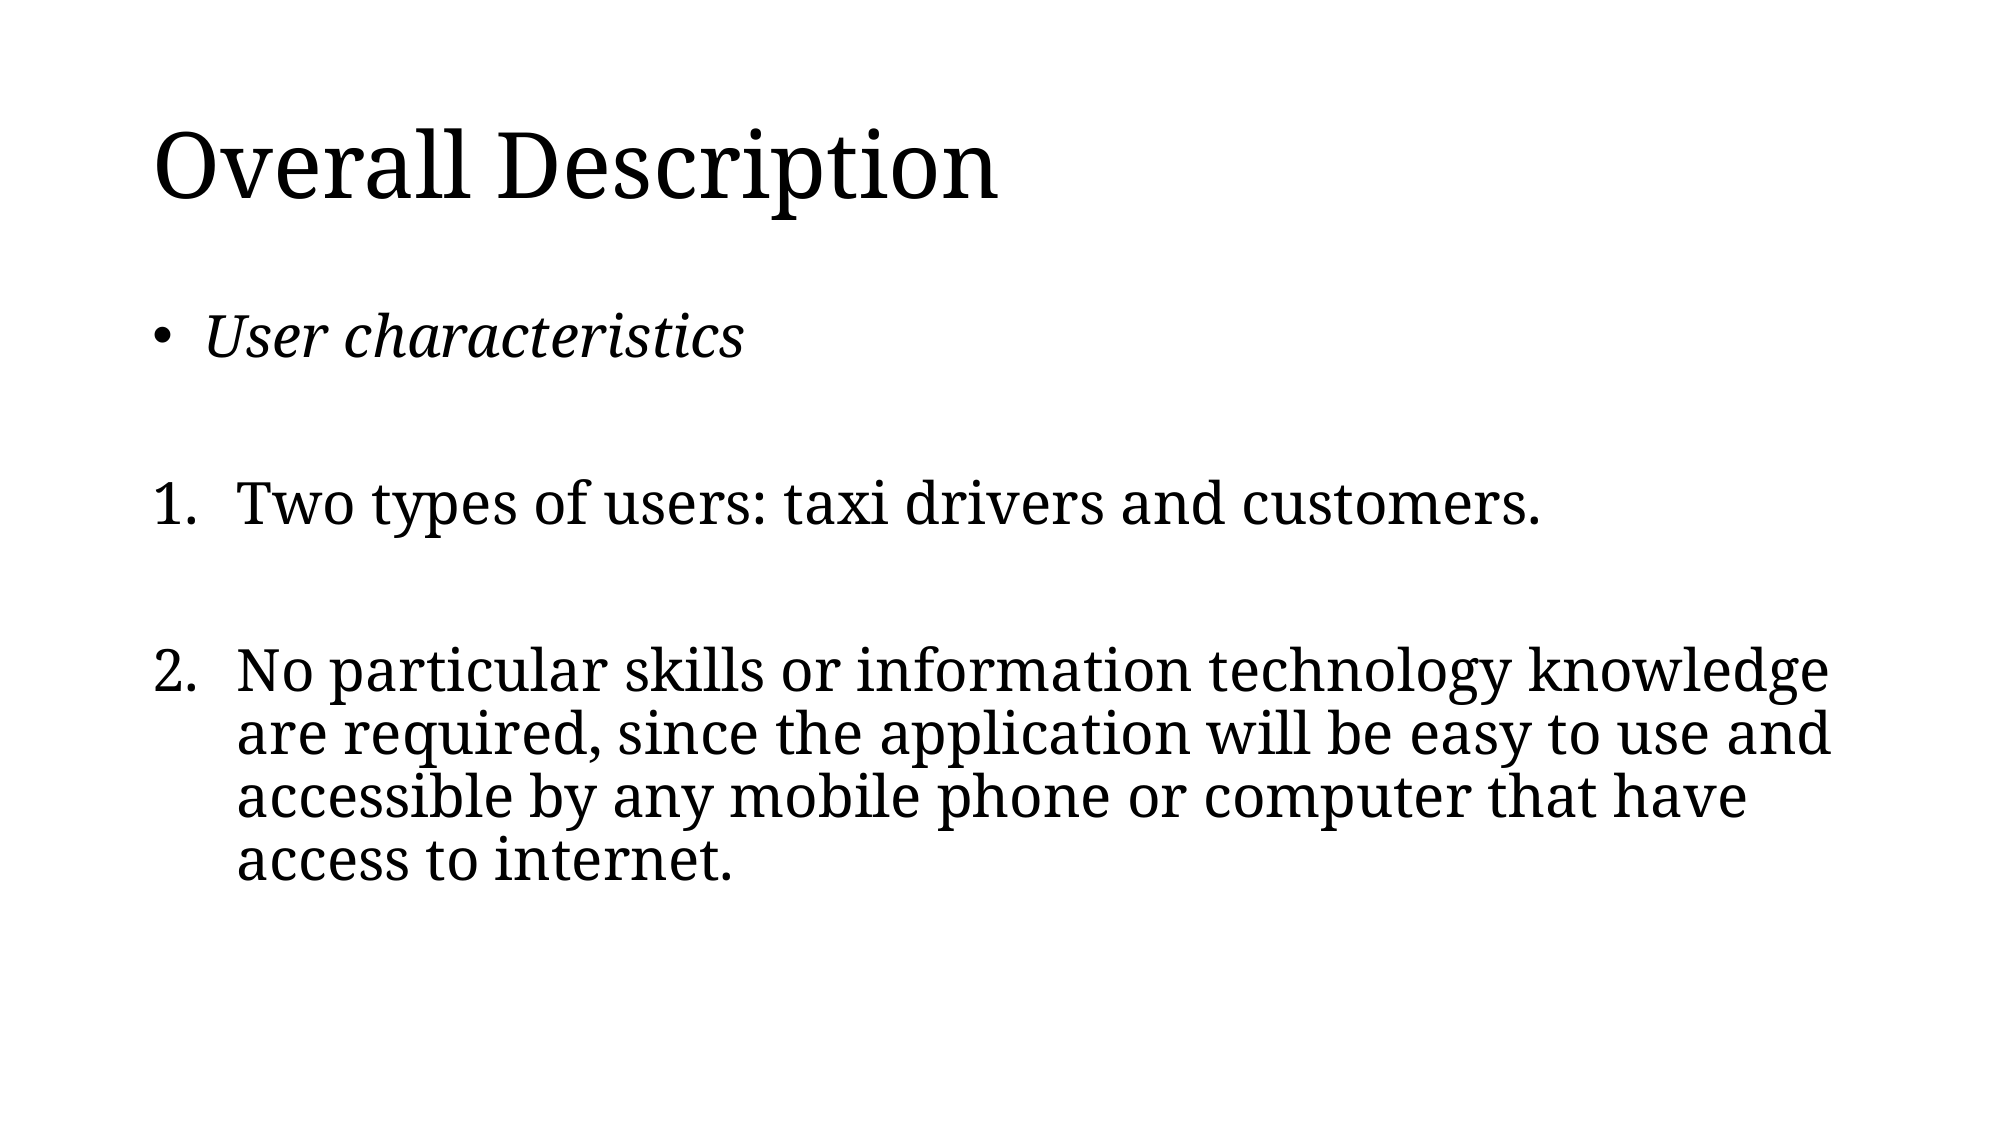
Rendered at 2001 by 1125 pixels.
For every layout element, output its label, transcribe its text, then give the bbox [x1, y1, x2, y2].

title Overall Description [137, 59, 1863, 278]
list User characteristics Two types of users: taxi drivers and customers. No particular skills or information technology knowledge are required, since the application will be easy to use and accessible by any mobile phone or computer that have access to internet. [137, 299, 1863, 1014]
